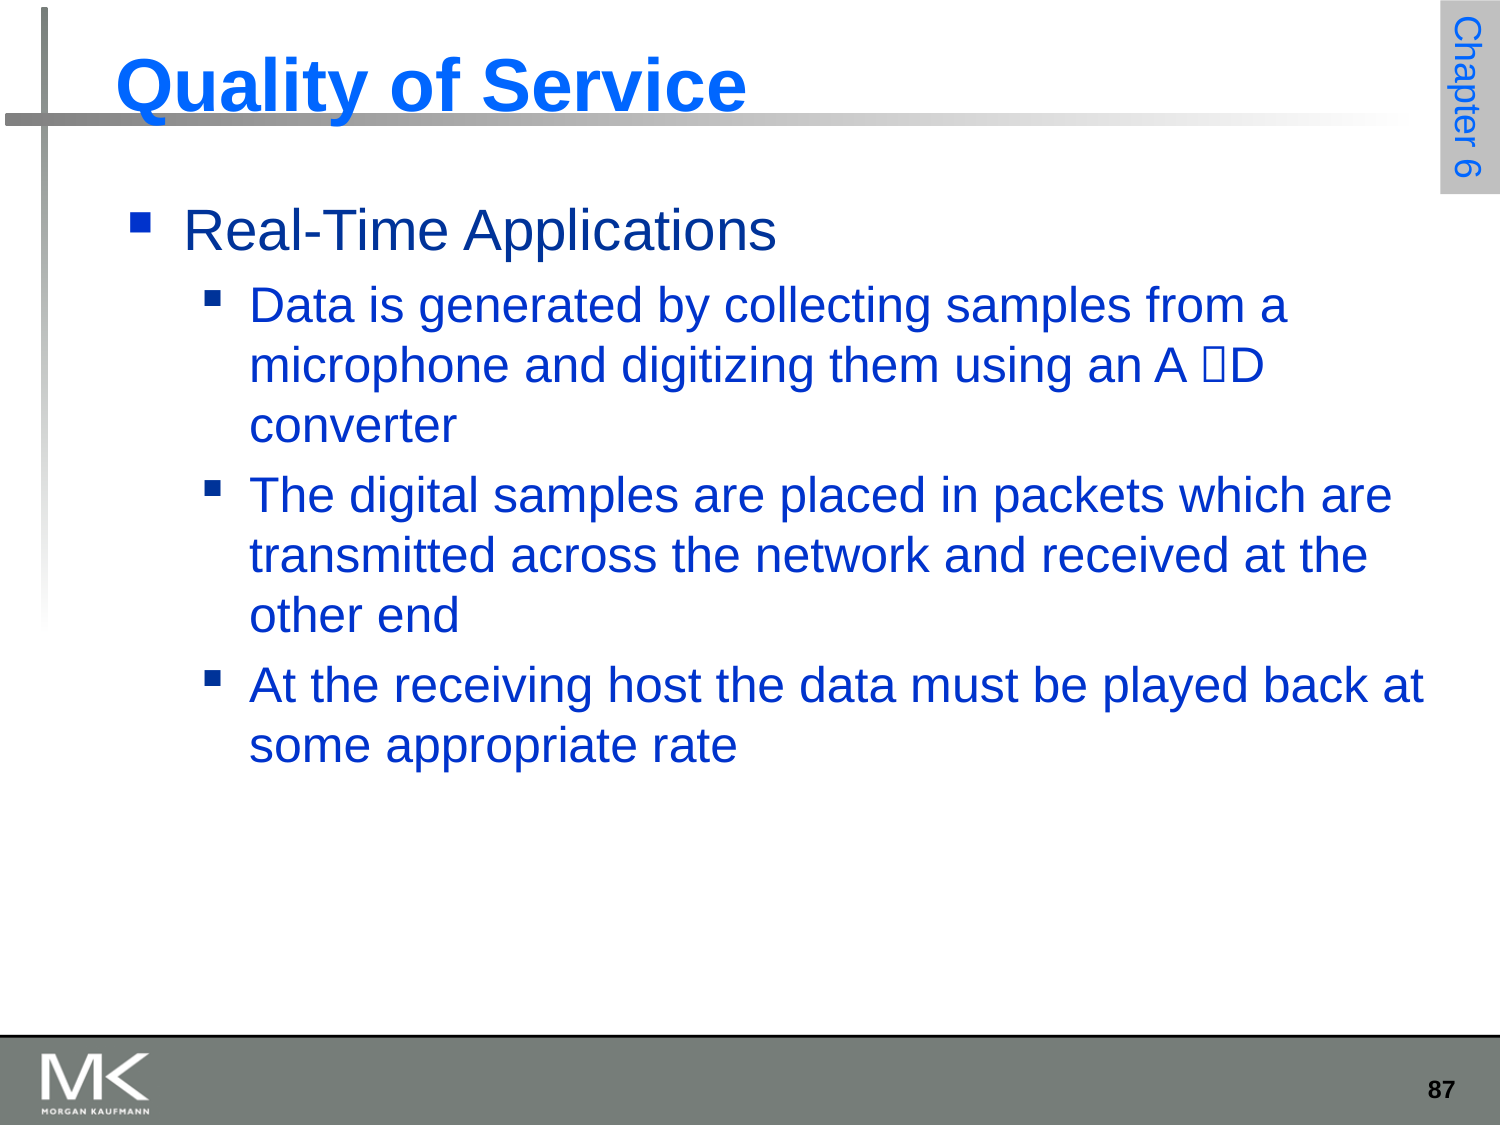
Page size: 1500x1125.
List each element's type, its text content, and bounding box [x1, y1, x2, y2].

title Quality of Service [100, 28, 1459, 135]
picture [29, 1046, 160, 1123]
list Real-Time Applications Data is generated by collecting samples from a microphone and digitizing them using an A D converter The digital samples are placed in packets which are transmitted across the network and received at the other end At the receiving host the data must be played back at some appropriate rate [112, 184, 1469, 1024]
